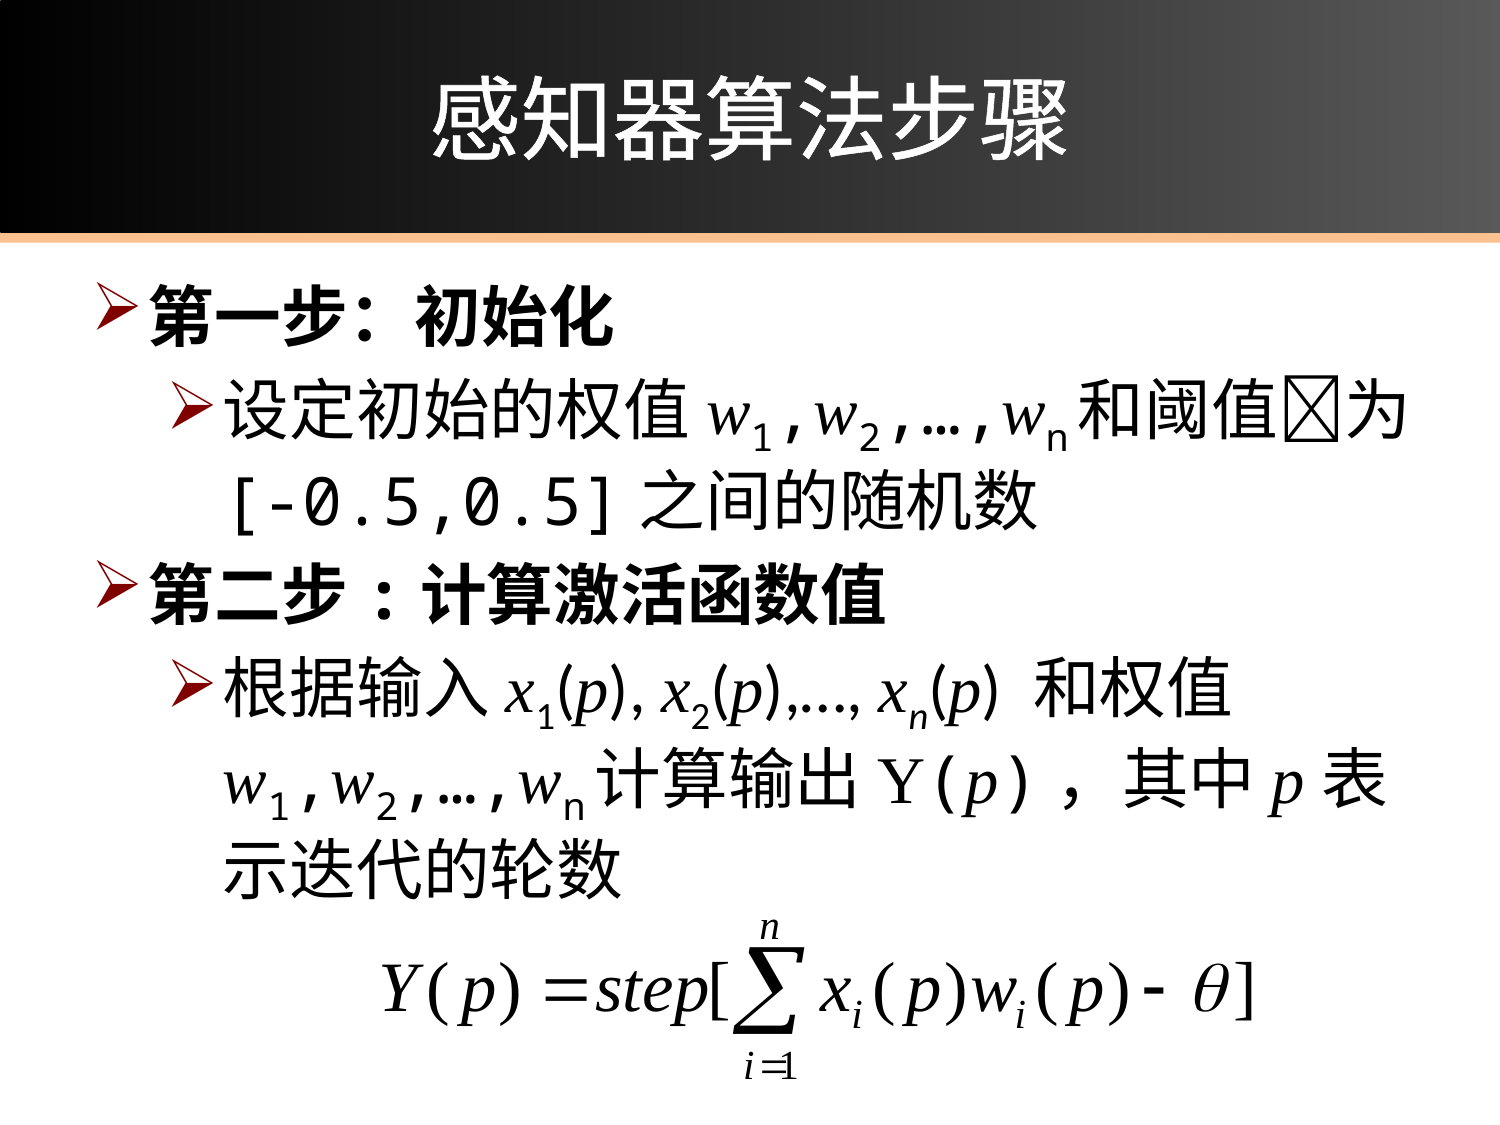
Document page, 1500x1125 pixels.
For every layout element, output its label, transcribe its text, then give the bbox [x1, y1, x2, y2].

text_box 第一步：初始化 设定初始的权值w1,w2,…,wn和阈值为[-0.5,0.5]之间的随机数 第二步:计算激活函数值 根据输入x1(p), x2(p),…, xn(p) 和权值w1,w2,…,wn计算输出Y(p)，其中p表示迭代的轮数 [76, 267, 1427, 1047]
title 感知器算法步骤 [0, 0, 1500, 233]
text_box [371, 892, 1264, 1095]
